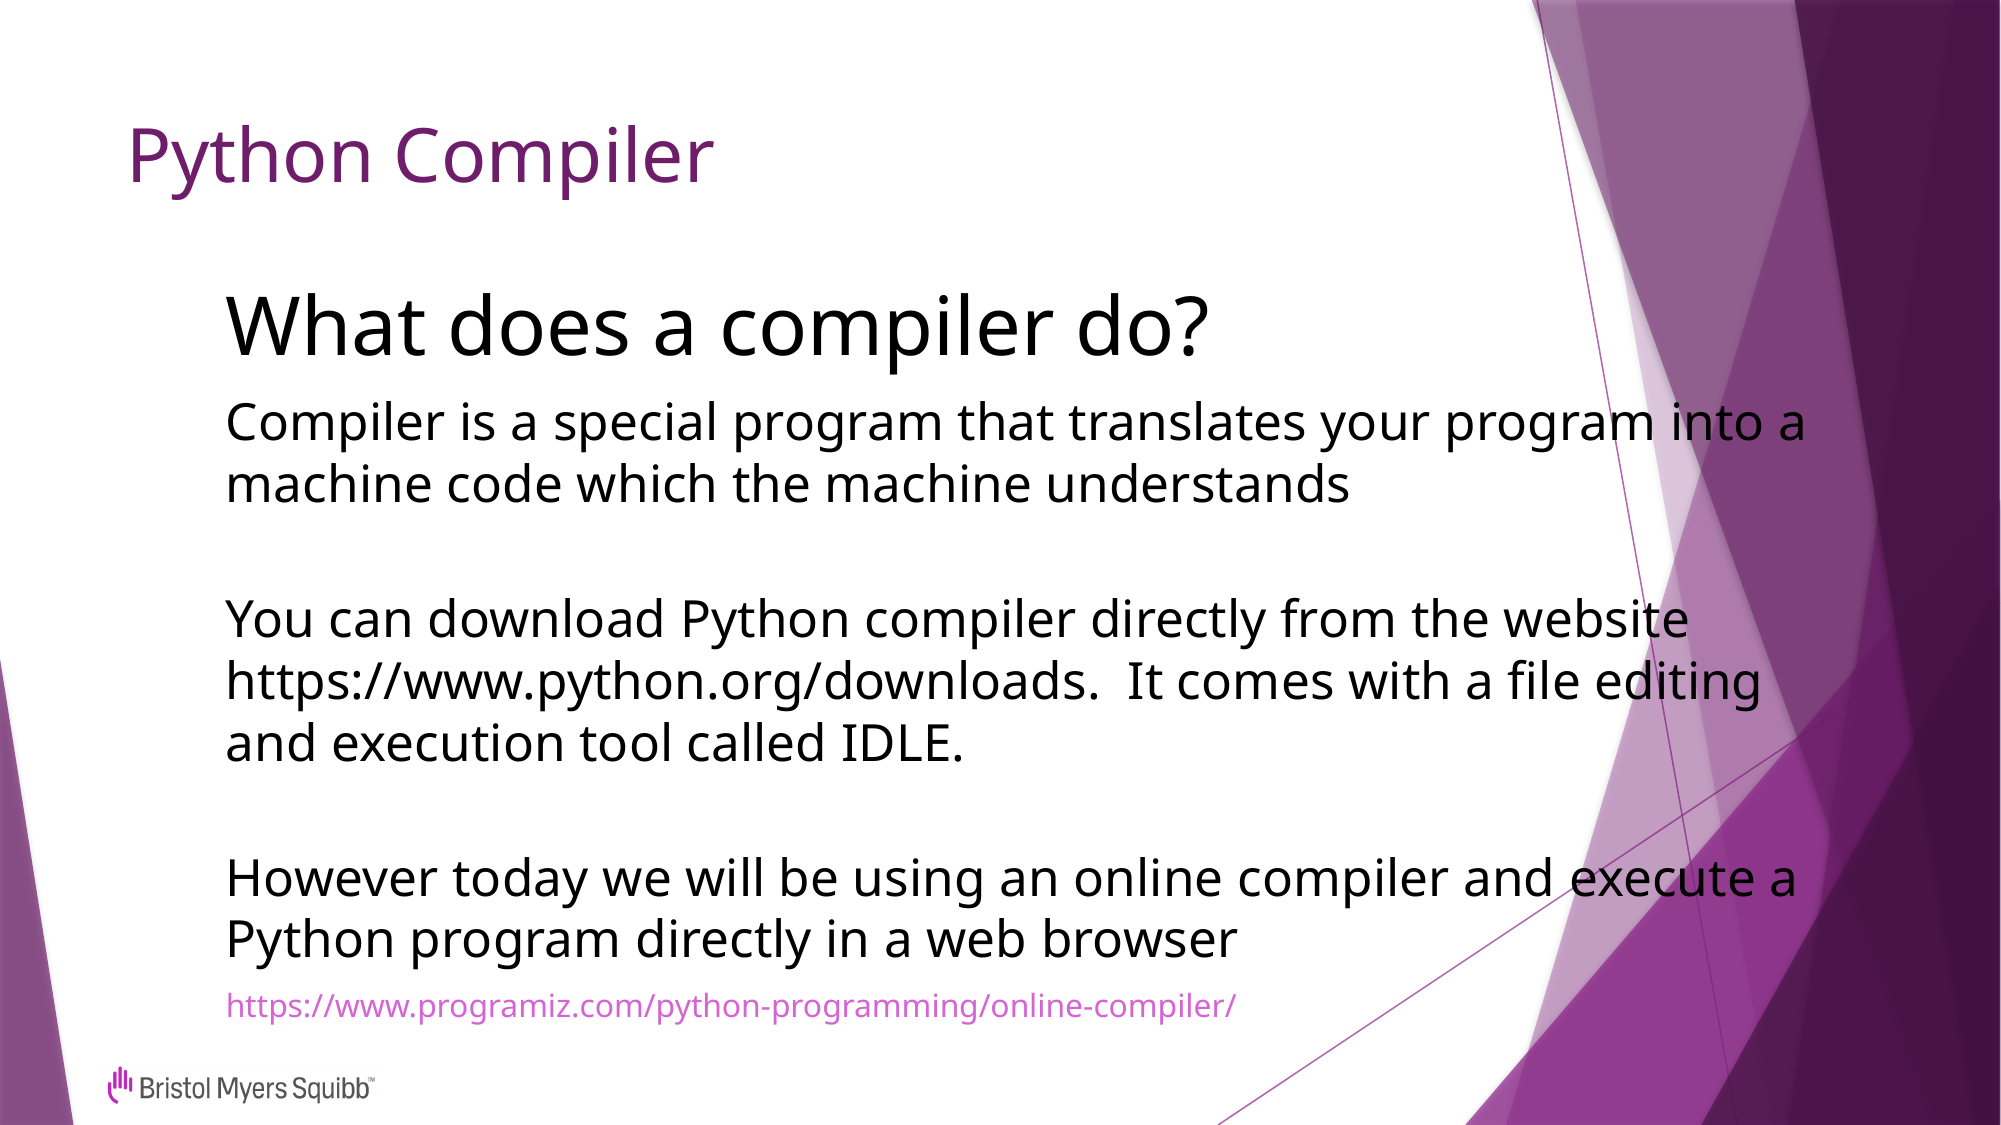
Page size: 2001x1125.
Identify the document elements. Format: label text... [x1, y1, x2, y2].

title Python Compiler [111, 99, 1522, 317]
picture [89, 1050, 385, 1111]
list What does a compiler do? Compiler is a special program that translates your program into a machine code which the machine understands You can download Python compiler directly from the website https://www.python.org/downloads. It comes with a file editing and execution tool called IDLE. However today we will be using an online compiler and execute a Python program directly in a web browser https://www.programiz.com/python-programming/online-compiler/ [210, 210, 1828, 1039]
